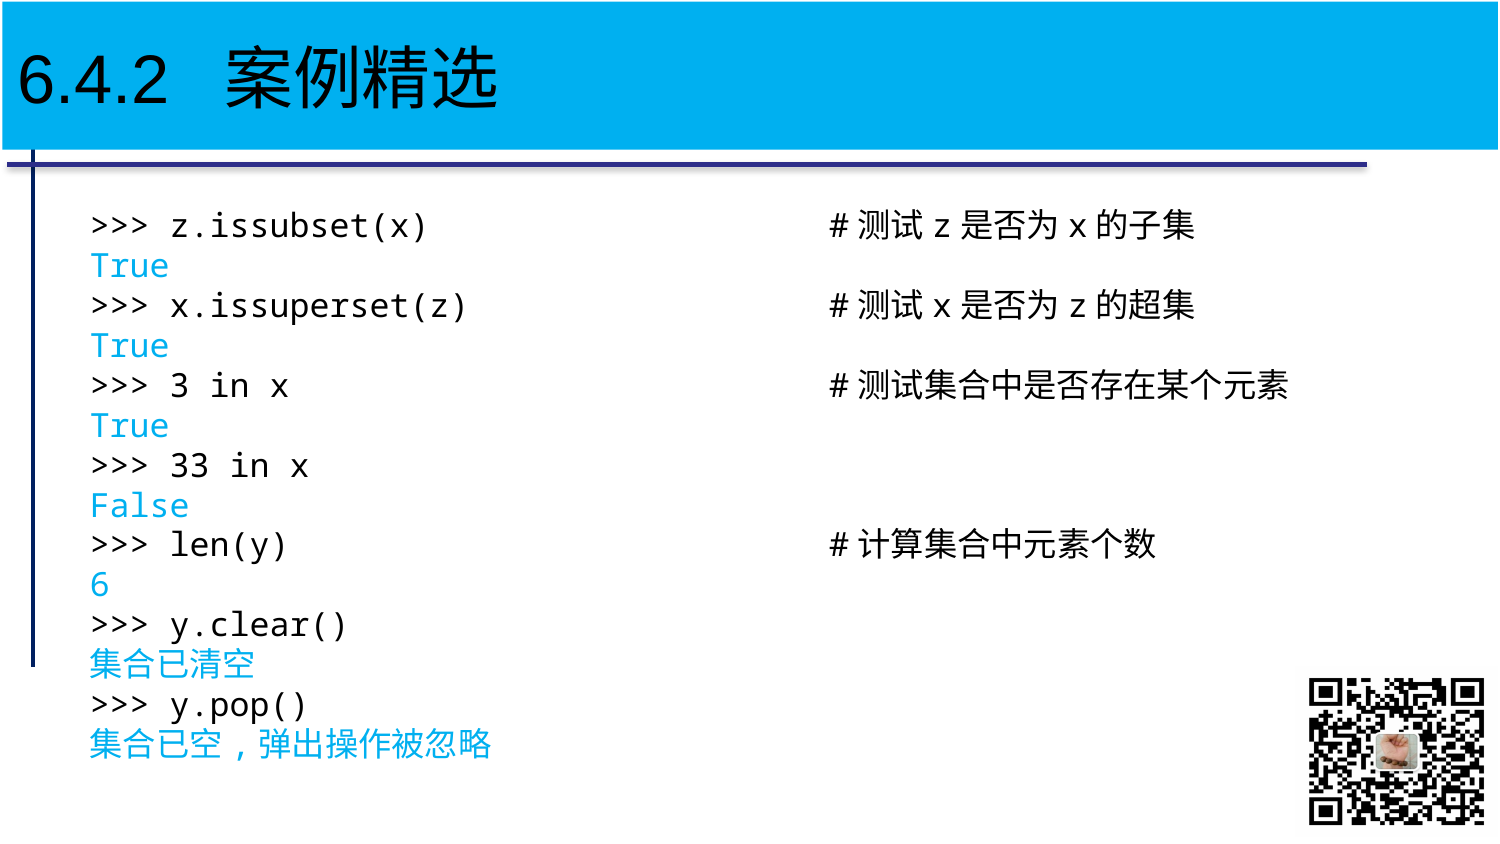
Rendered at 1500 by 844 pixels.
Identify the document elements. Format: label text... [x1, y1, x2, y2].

list >>> z.issubset(x) #测试z是否为x的子集 True >>> x.issuperset(z) #测试x是否为z的超集 True >>> 3 in x #测试集合中是否存在某个元素 True >>> 33 in x False >>> len(y) #计算集合中元素个数 6 >>> y.clear() 集合已清空 >>> y.pop() 集合已空,弹出操作被忽略 [74, 196, 1426, 755]
picture [1295, 666, 1498, 837]
slide_number [1074, 768, 1426, 828]
title 6.4.2 案例精选 [2, 1, 1499, 150]
